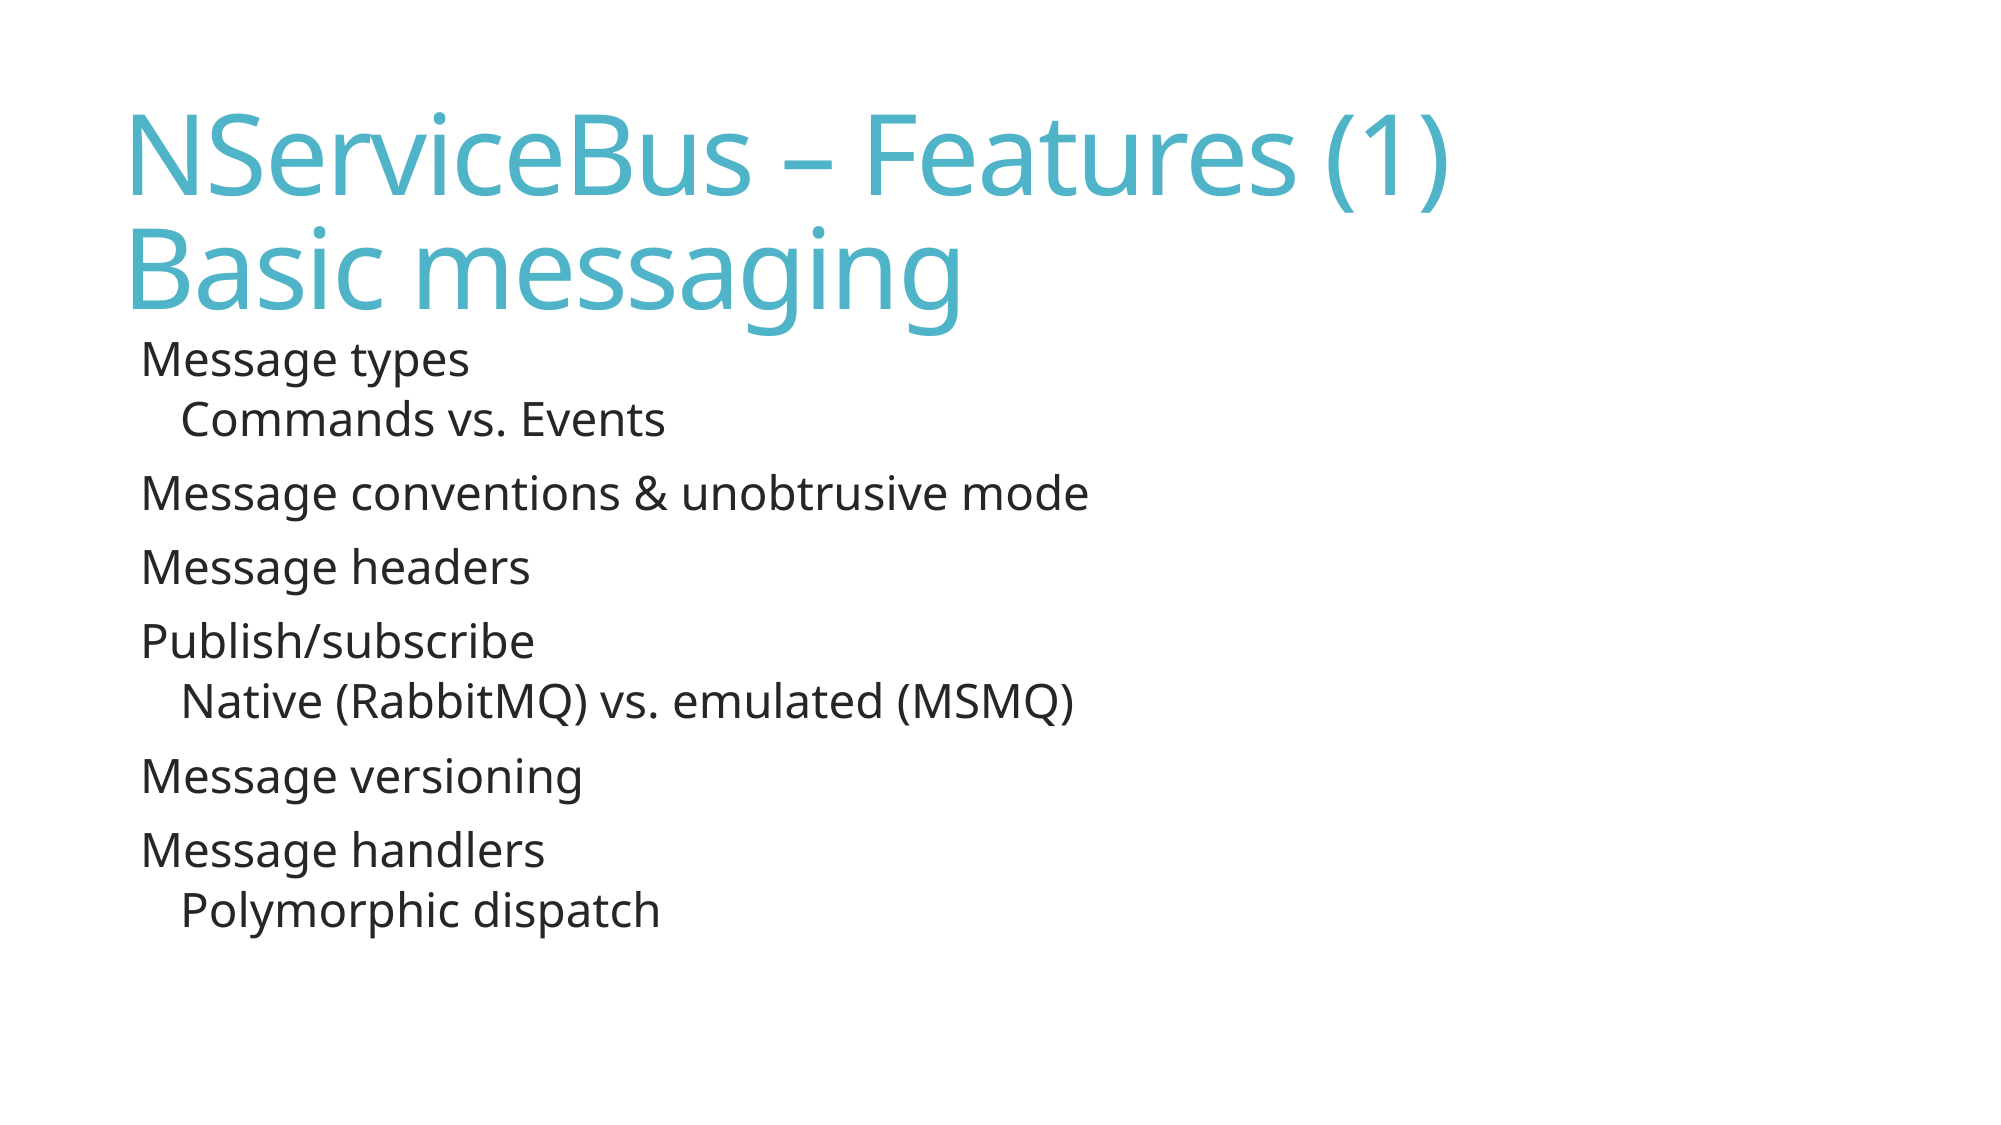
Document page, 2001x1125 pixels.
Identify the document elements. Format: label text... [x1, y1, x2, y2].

title NServiceBus – Features (1) Basic messaging [107, 81, 1875, 354]
list Message types Commands vs. Events Message conventions & unobtrusive mode Message headers Publish/subscribe Native (RabbitMQ) vs. emulated (MSMQ) Message versioning Message handlers Polymorphic dispatch [111, 329, 1876, 948]
